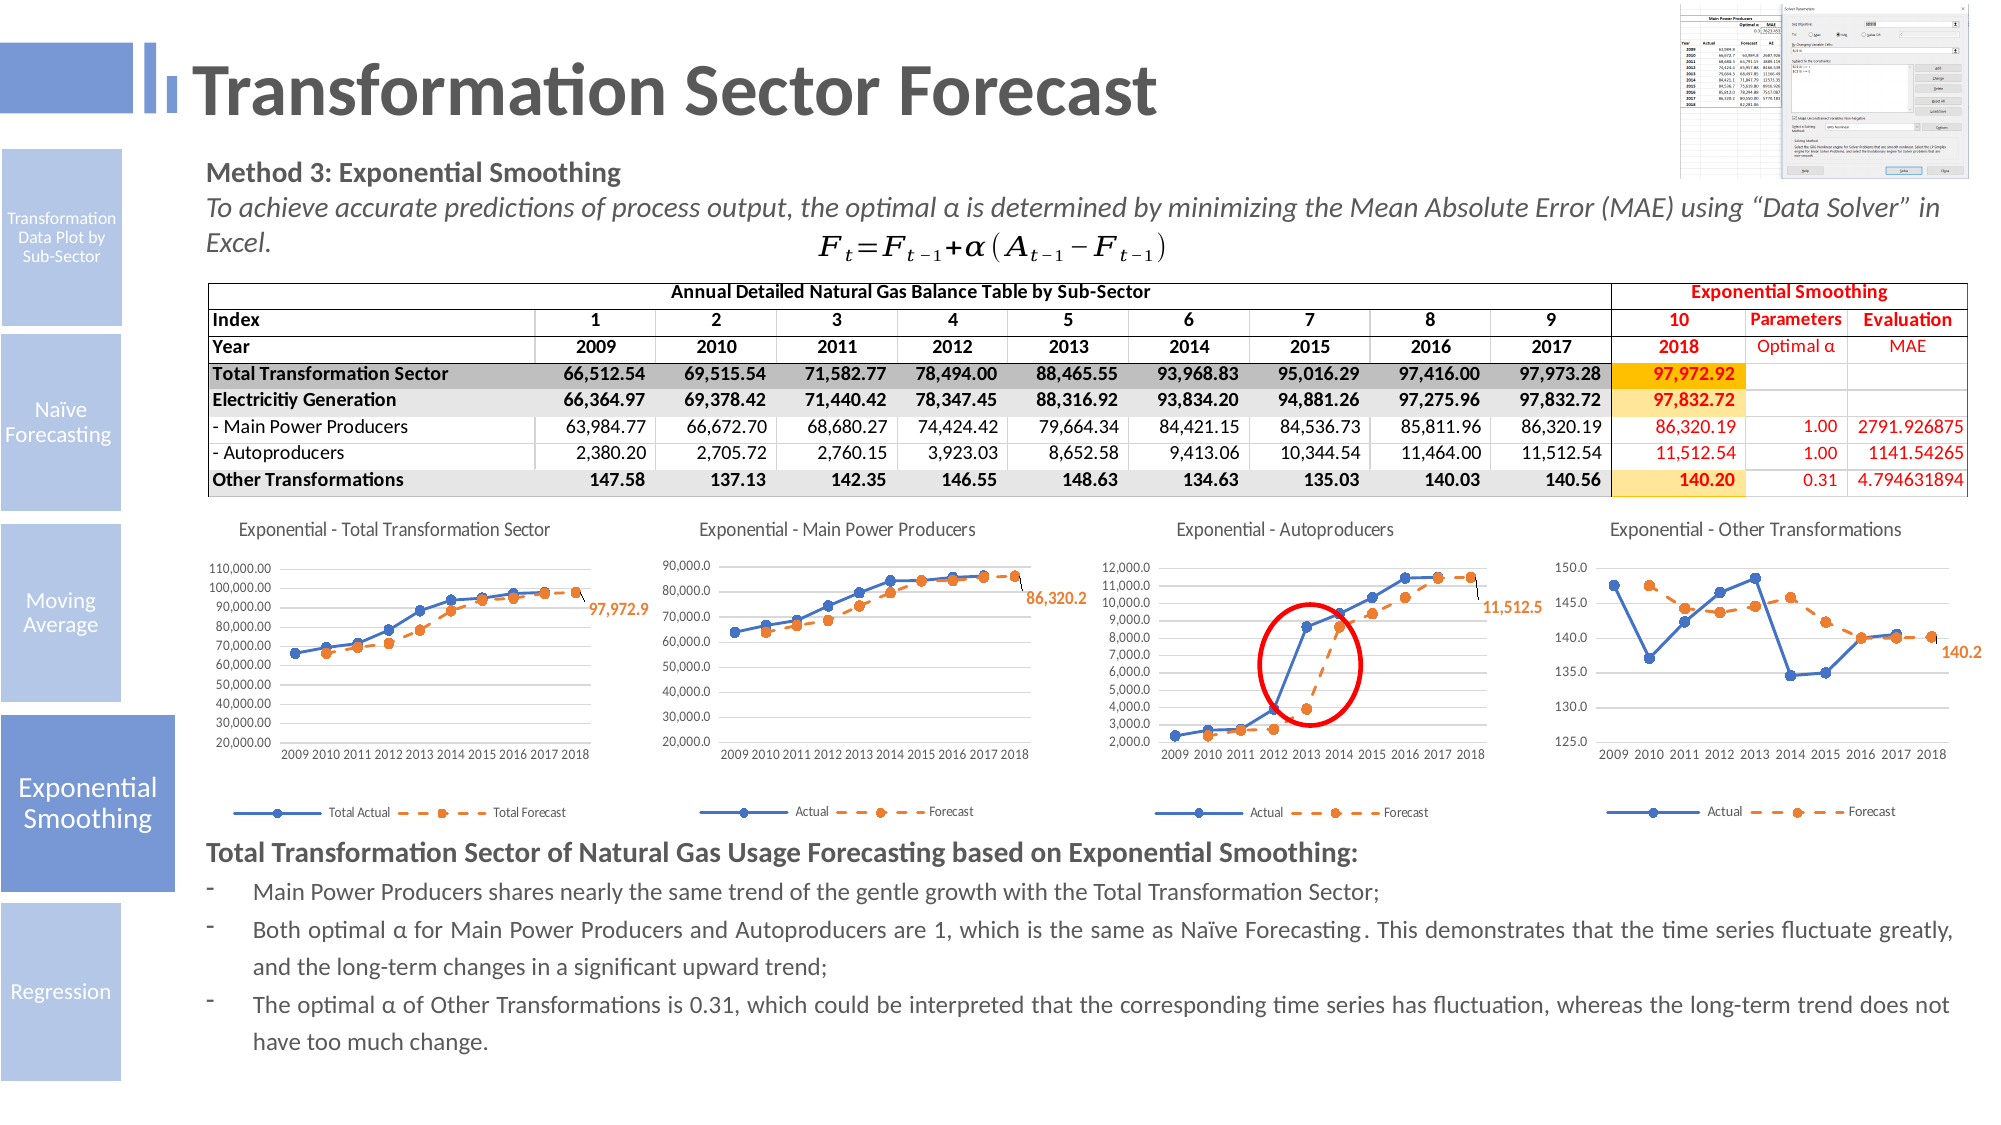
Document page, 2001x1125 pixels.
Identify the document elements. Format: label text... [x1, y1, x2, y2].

text_box [166, 76, 177, 113]
picture [208, 282, 1969, 497]
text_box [0, 147, 224, 1083]
text_box [0, 42, 133, 114]
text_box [191, 146, 1989, 268]
text_box [144, 42, 157, 114]
text_box Total Transformation Sector of Natural Gas Usage Forecasting based on Exponential Smoothing: Main Power Producers shares nearly the same trend of the gentle growth with the Total Transformation Sector; Both optimal α for Main Power Producers and Autoproducers are 1, which is the same as Naïve Forecasting. This demonstrates that the time series fluctuate greatly, and the long-term changes in a significant upward trend; The optimal α of Other Transformations is 0.31, which could be interpreted that the corresponding time series has fluctuation, whereas the long-term trend does not have too much change. [224, 826, 1969, 1063]
text_box Transformation Sector Forecast [177, 33, 1680, 139]
picture [1680, 4, 1969, 179]
chart [188, 495, 1987, 827]
